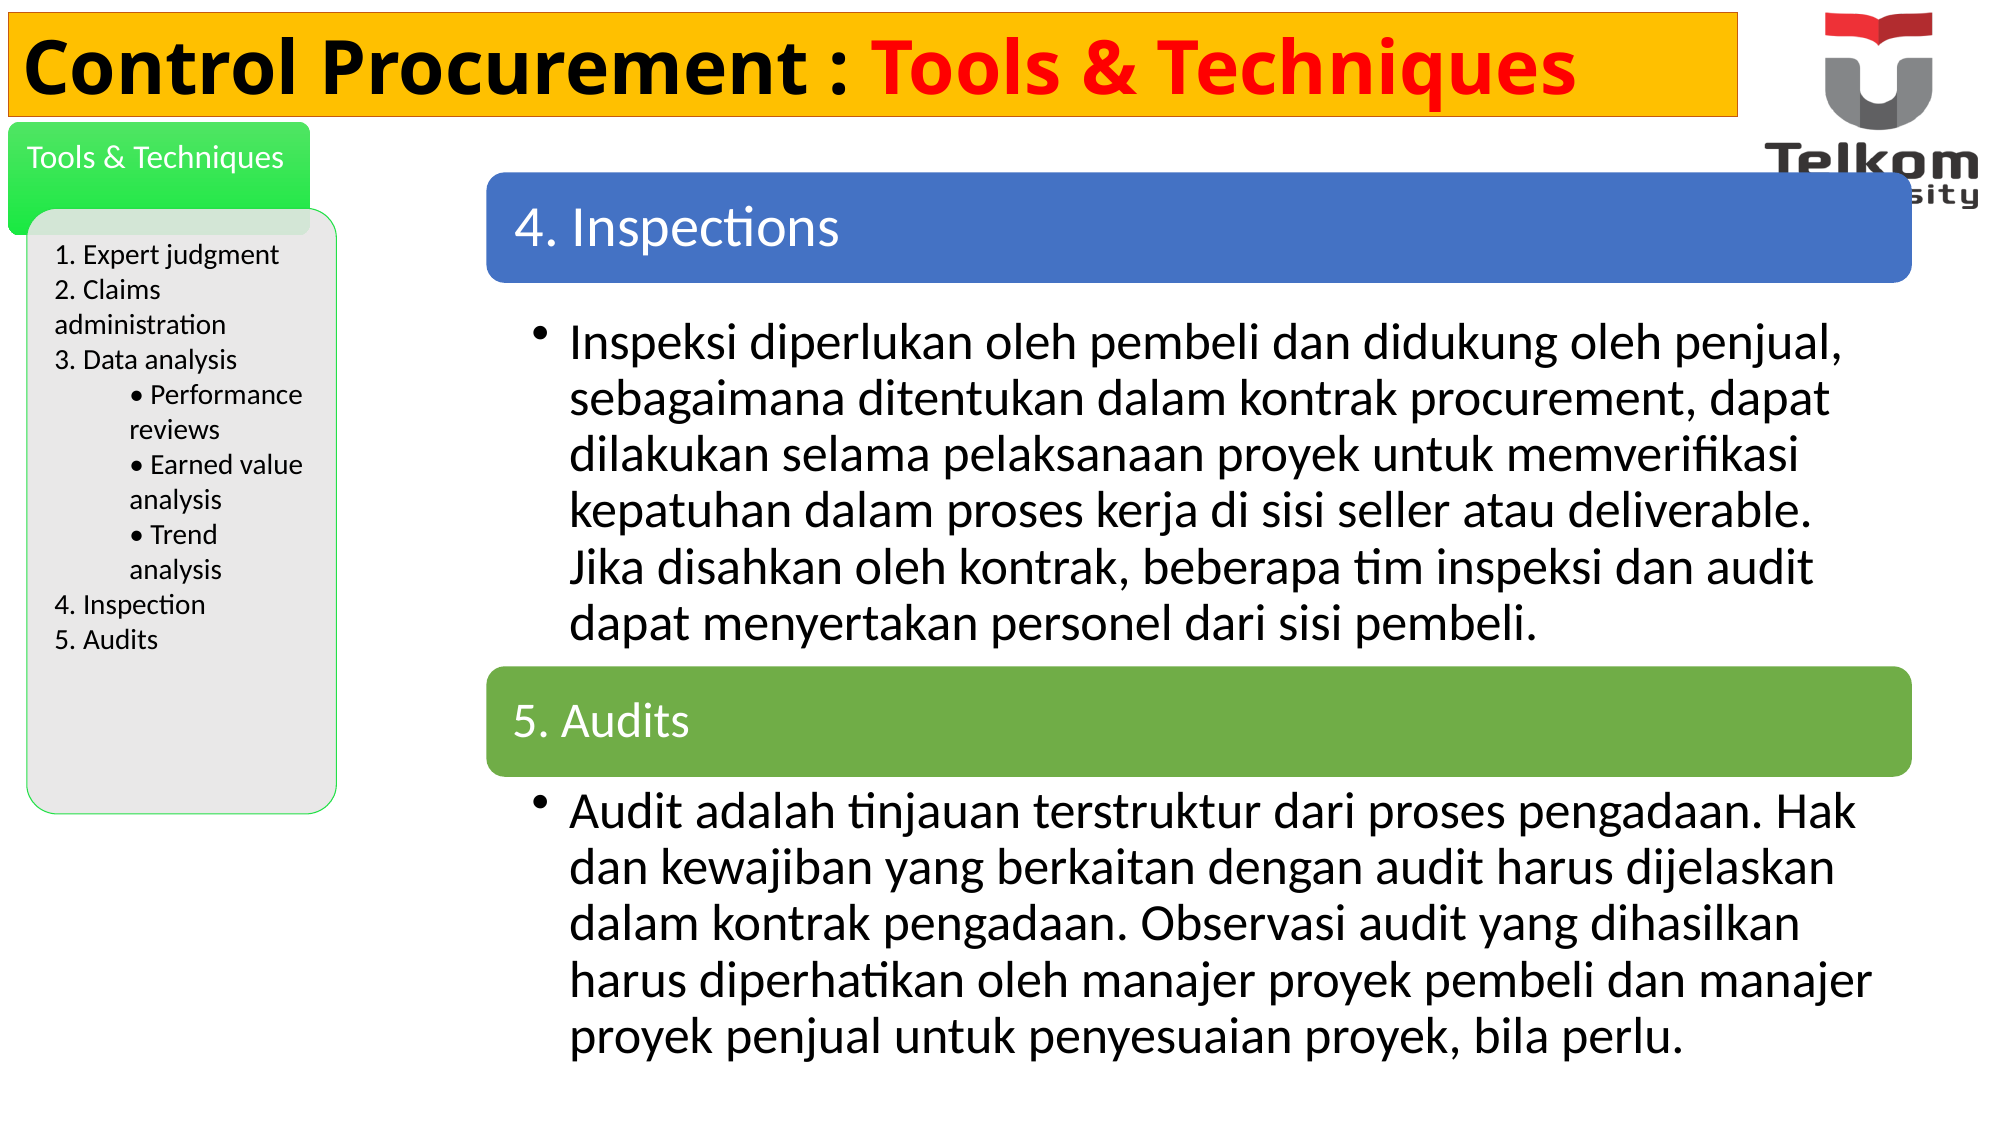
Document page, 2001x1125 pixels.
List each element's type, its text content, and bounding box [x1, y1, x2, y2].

picture [1764, 12, 1978, 209]
text_box Control Procurement : Tools & Techniques [8, 12, 1738, 117]
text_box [486, 172, 1912, 1106]
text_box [8, 121, 337, 814]
